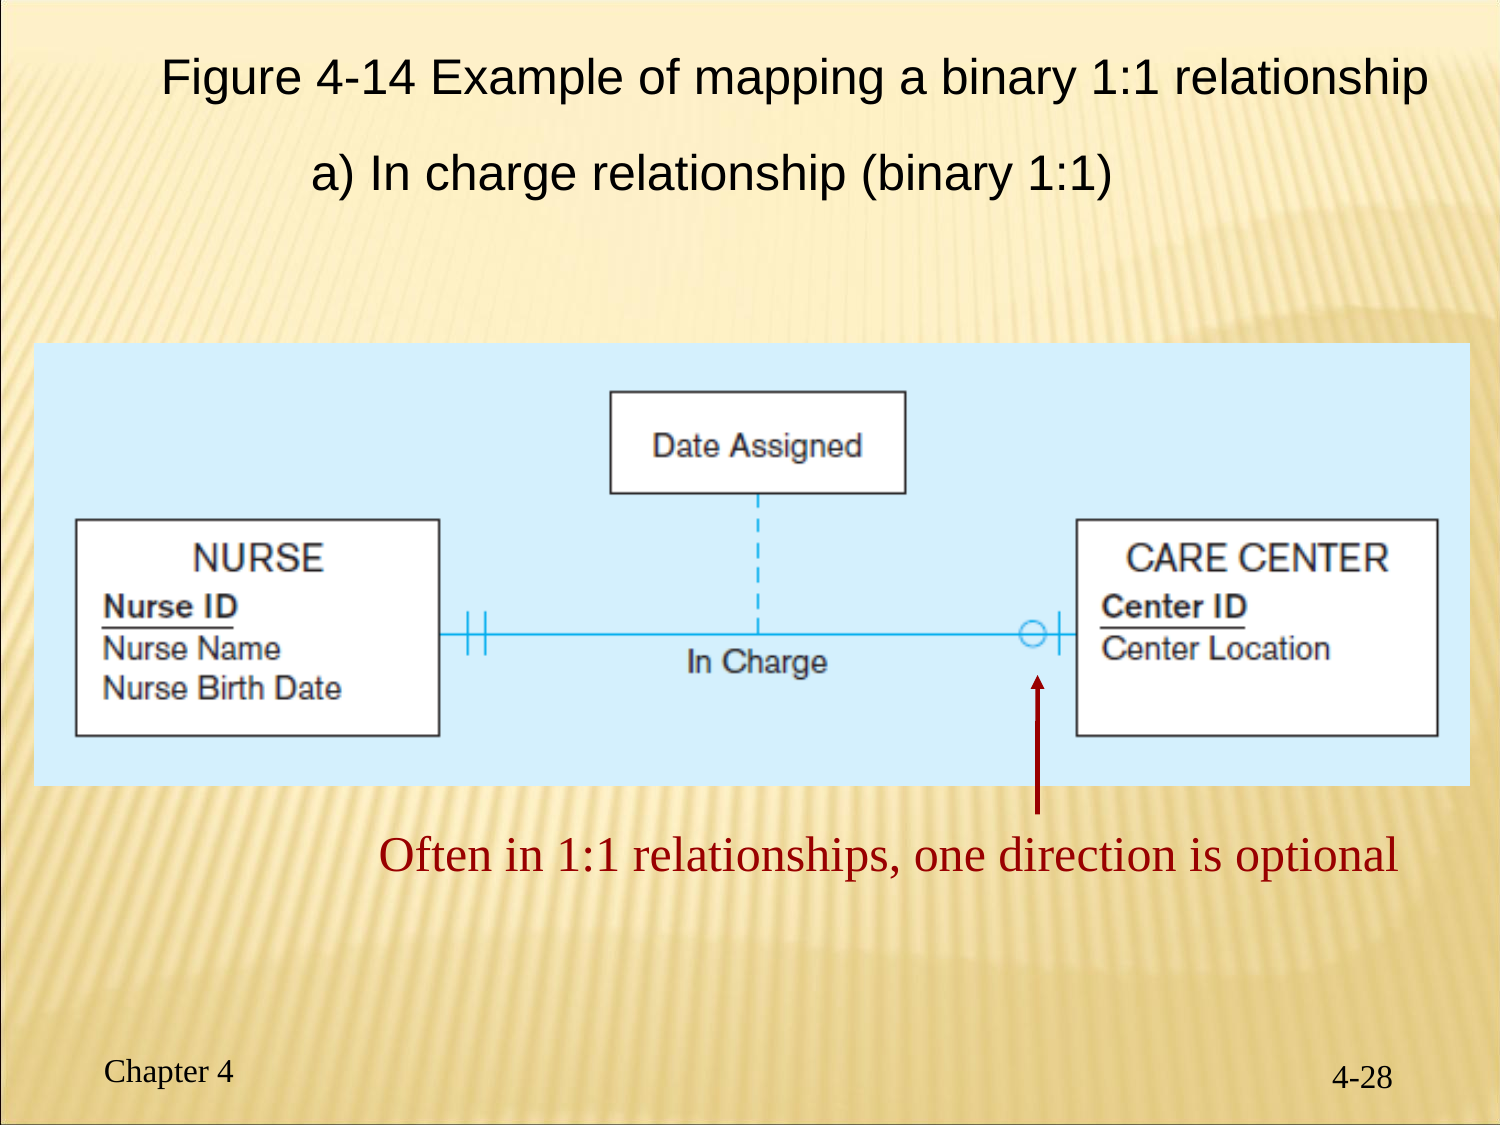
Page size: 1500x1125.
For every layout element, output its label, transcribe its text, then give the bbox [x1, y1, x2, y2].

text_box a) In charge relationship (binary 1:1) [296, 133, 1130, 208]
text_box Figure 4-14 Example of mapping a binary 1:1 relationship [145, 37, 1446, 113]
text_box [364, 674, 1414, 890]
picture [0, 0, 1500, 1125]
